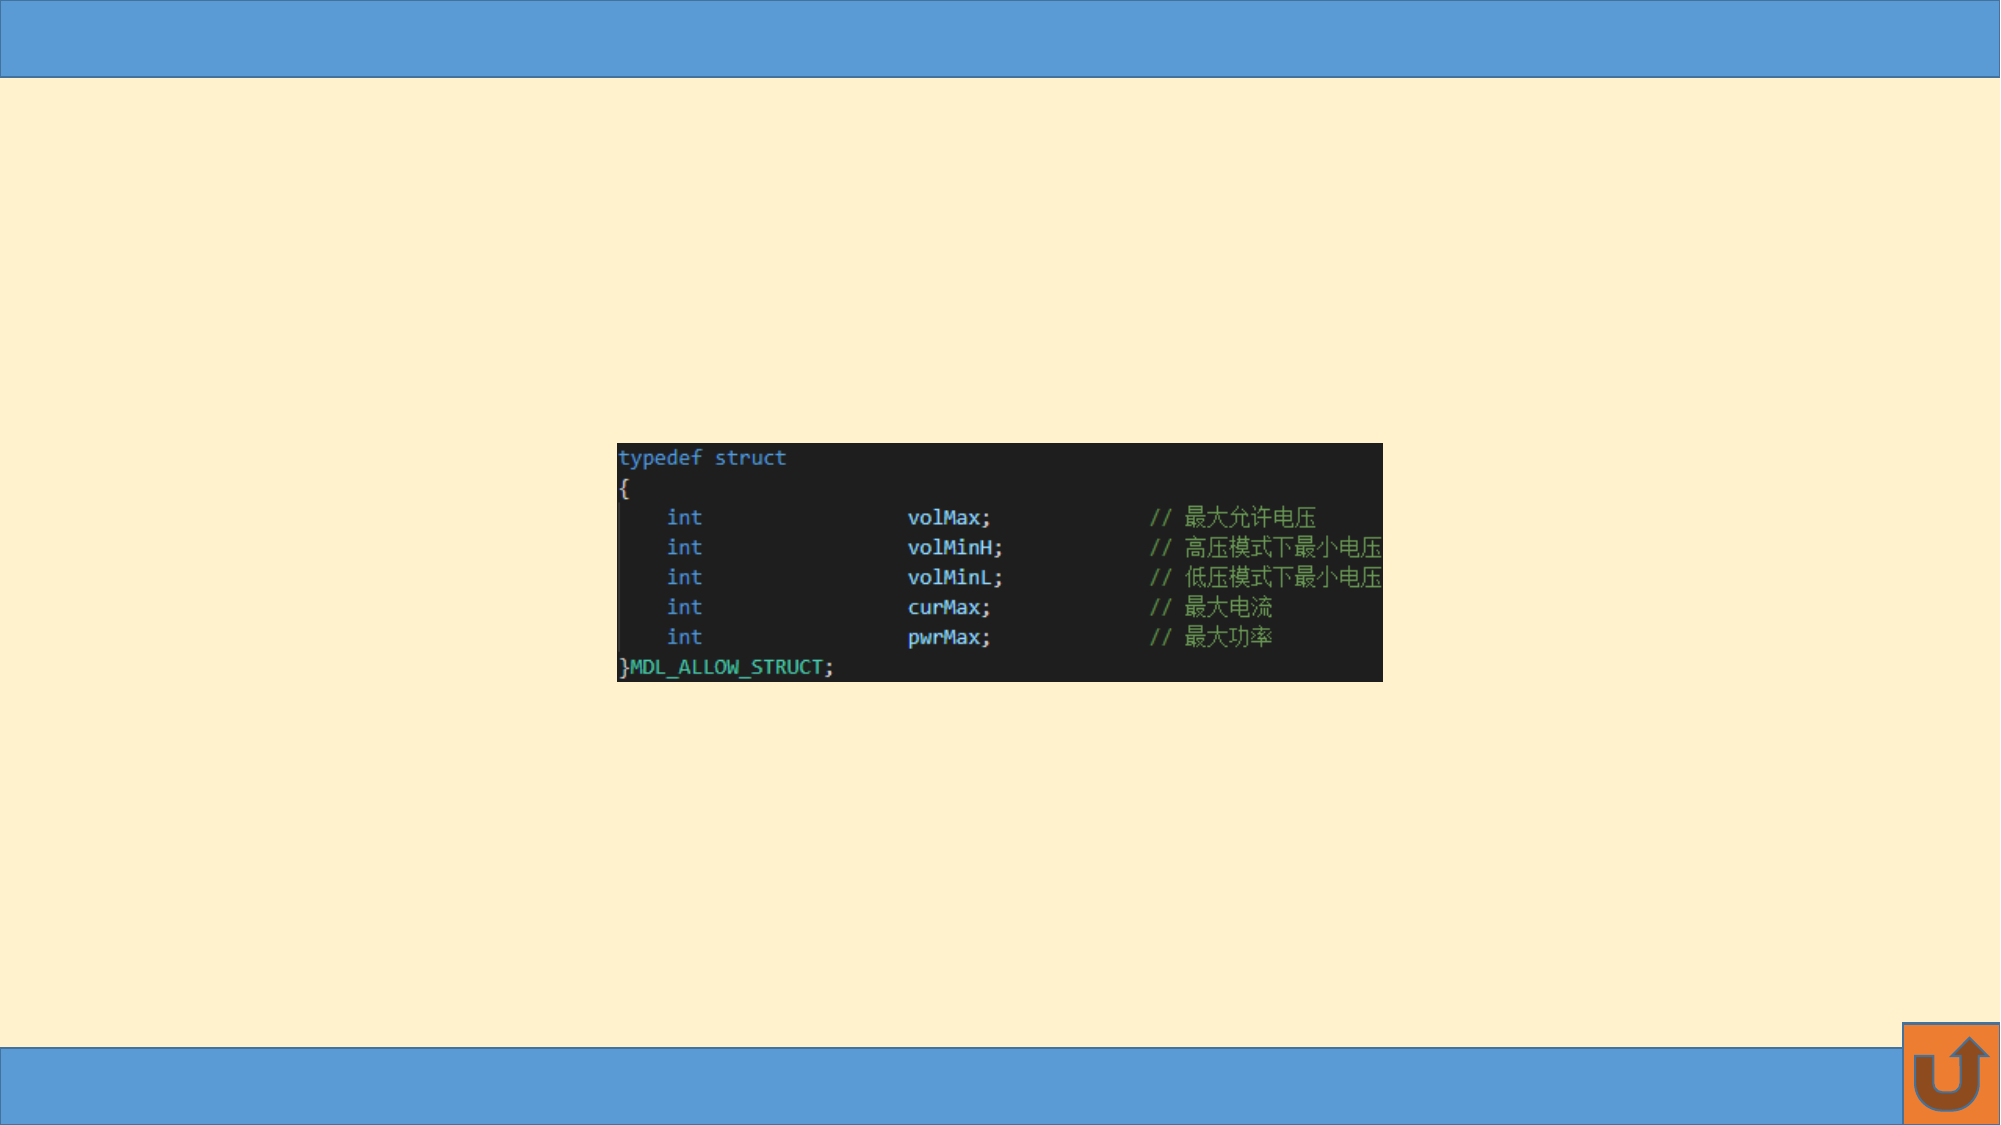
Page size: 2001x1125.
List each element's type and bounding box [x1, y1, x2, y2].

text_box [0, 0, 2000, 78]
text_box [1902, 1022, 2000, 1125]
picture [617, 443, 1383, 682]
text_box [0, 1047, 1902, 1125]
